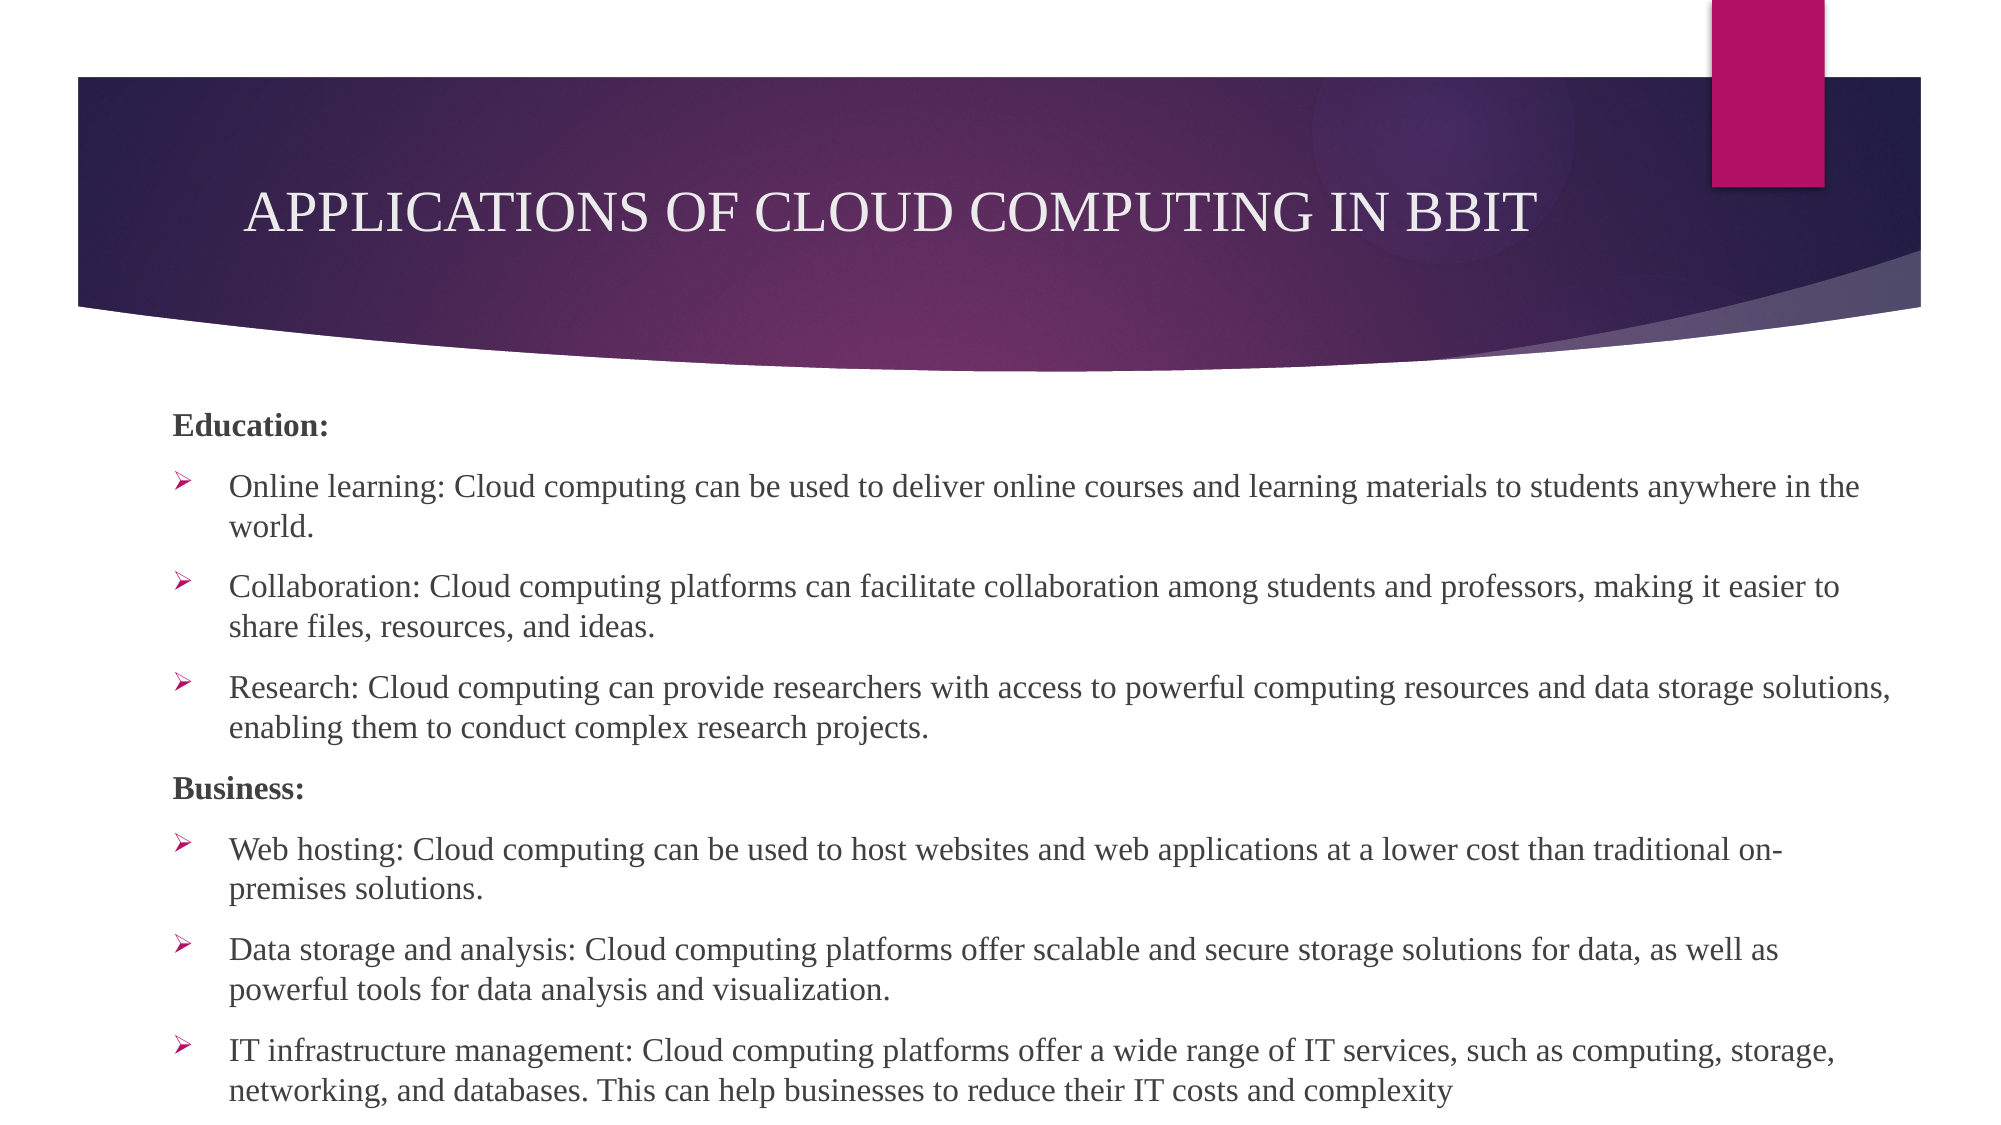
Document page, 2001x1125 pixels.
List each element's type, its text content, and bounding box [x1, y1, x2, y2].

list Education: Online learning: Cloud computing can be used to deliver online courses and learning materials to students anywhere in the world. Collaboration: Cloud computing platforms can facilitate collaboration among students and professors, making it easier to share files, resources, and ideas. Research: Cloud computing can provide researchers with access to powerful computing resources and data storage solutions, enabling them to conduct complex research projects. Business: Web hosting: Cloud computing can be used to host websites and web applications at a lower cost than traditional on-premises solutions. Data storage and analysis: Cloud computing platforms offer scalable and secure storage solutions for data, as well as powerful tools for data analysis and visualization. IT infrastructure management: Cloud computing platforms offer a wide range of IT services, such as computing, storage, networking, and databases. This can help businesses to reduce their IT costs and complexity [157, 395, 1917, 1125]
title APPLICATIONS OF CLOUD COMPUTING IN BBIT [228, 149, 1666, 266]
